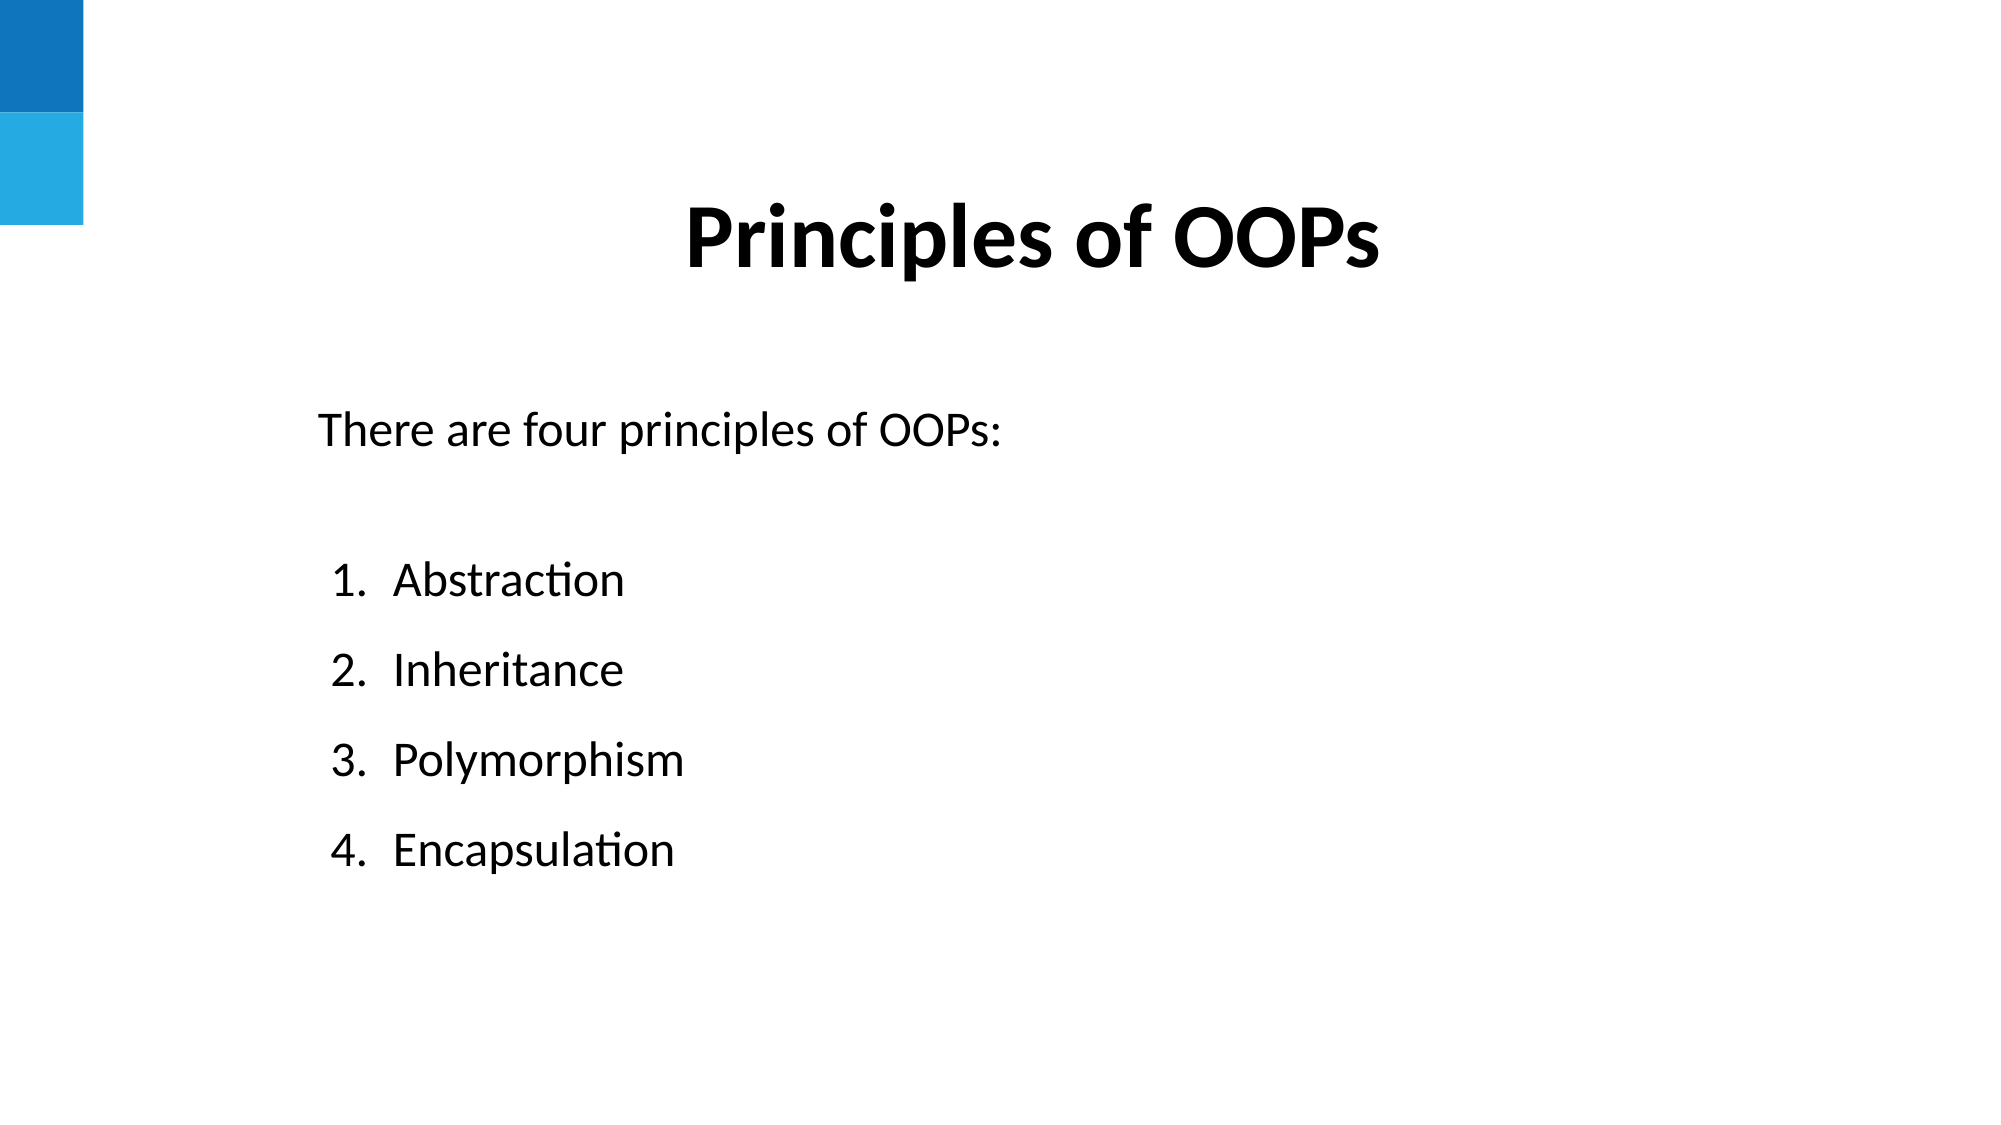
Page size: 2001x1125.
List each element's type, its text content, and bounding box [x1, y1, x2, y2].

text_box There are four principles of OOPs: Abstraction Inheritance Polymorphism Encapsulation [302, 381, 1825, 892]
text_box Principles of OOPs [377, 162, 1690, 299]
